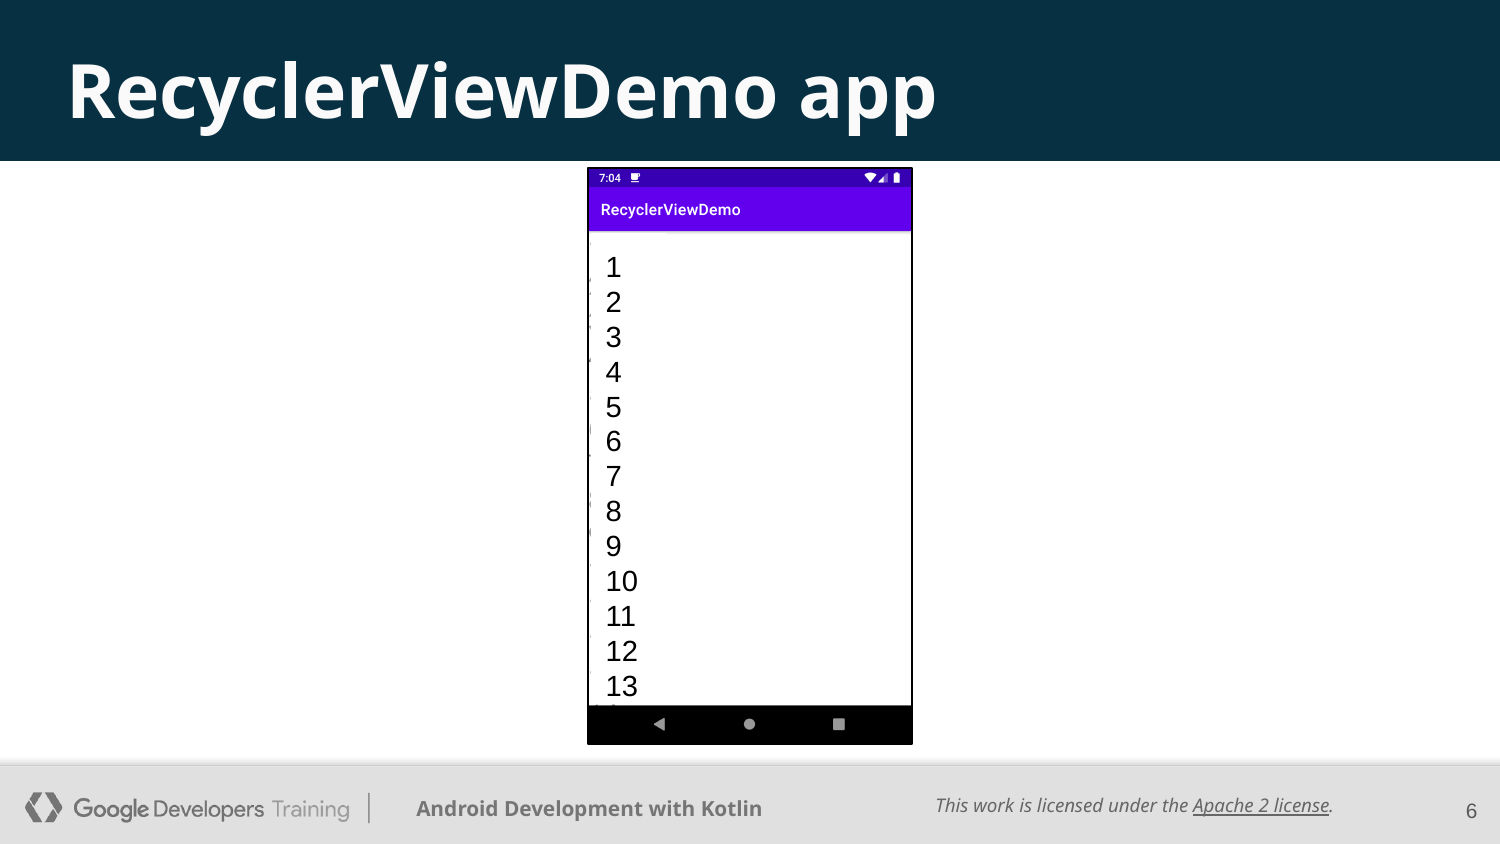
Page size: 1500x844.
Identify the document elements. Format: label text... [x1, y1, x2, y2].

picture [0, 161, 1500, 844]
slide_number ‹#› [1402, 777, 1493, 842]
title RecyclerViewDemo app [51, 28, 1449, 122]
